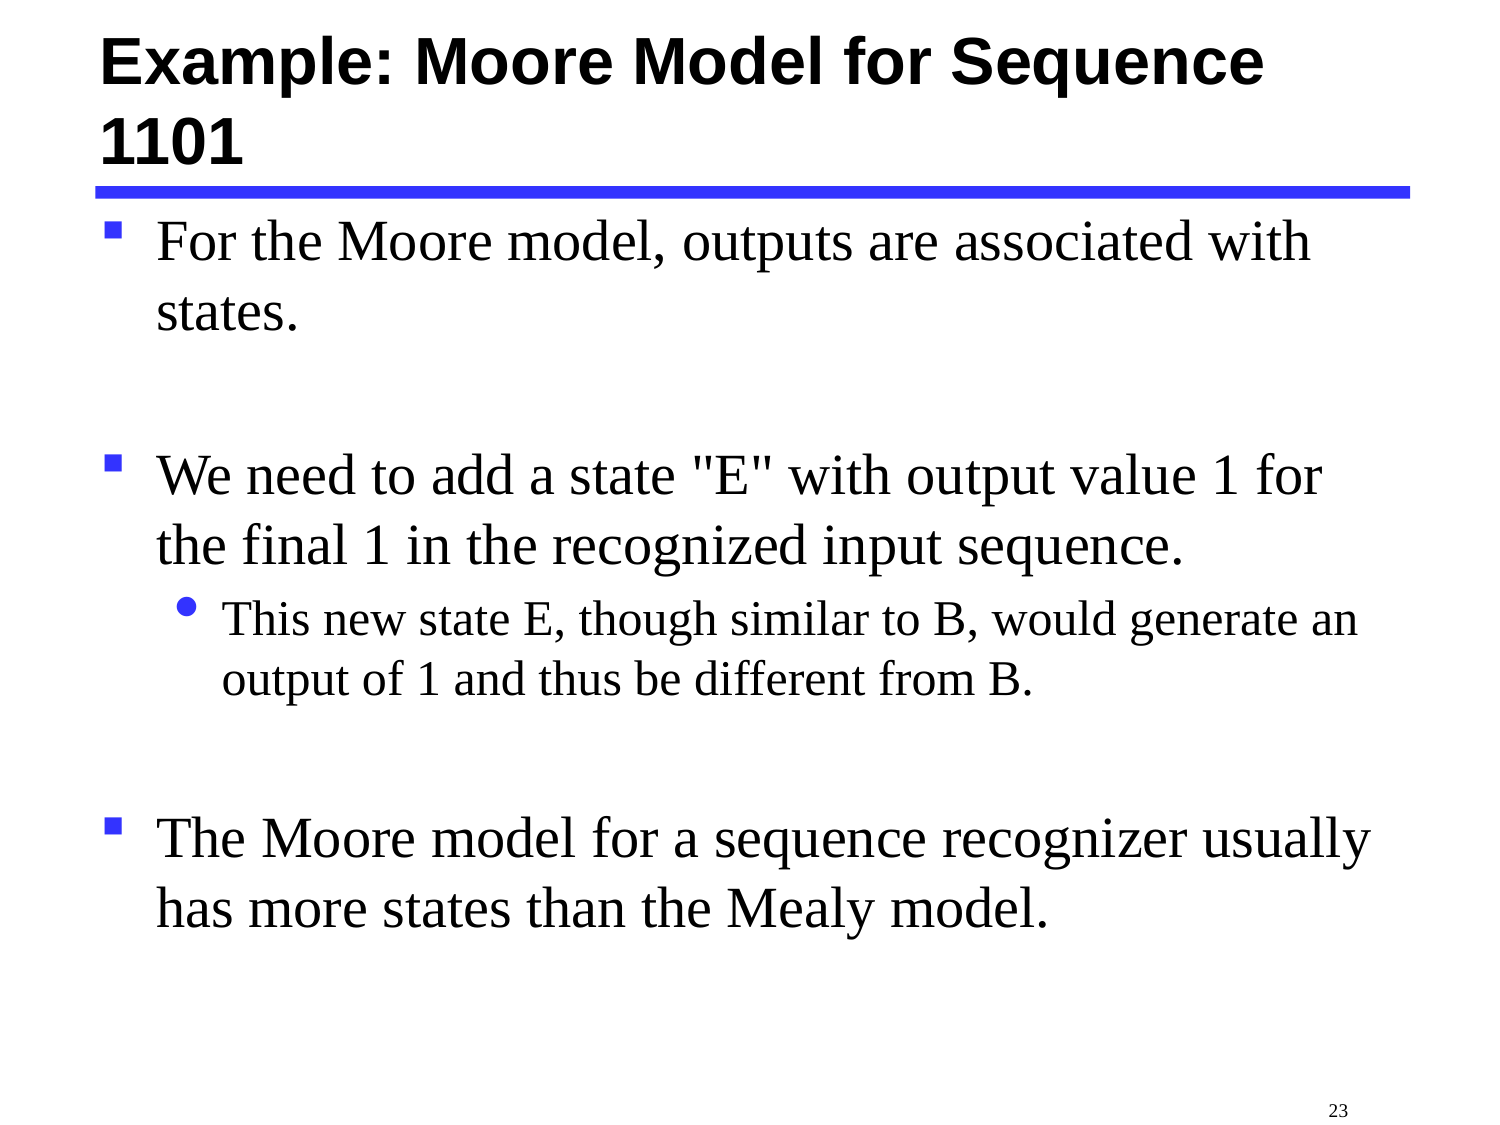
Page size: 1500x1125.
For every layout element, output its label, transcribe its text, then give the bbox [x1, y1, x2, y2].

list For the Moore model, outputs are associated with states. We need to add a state "E" with output value 1 for the final 1 in the recognized input sequence. This new state E, though similar to B, would generate an output of 1 and thus be different from B. The Moore model for a sequence recognizer usually has more states than the Mealy model. [84, 194, 1399, 1061]
slide_number 23 [1185, 1068, 1500, 1125]
title Example: Moore Model for Sequence 1101 [84, 14, 1443, 182]
